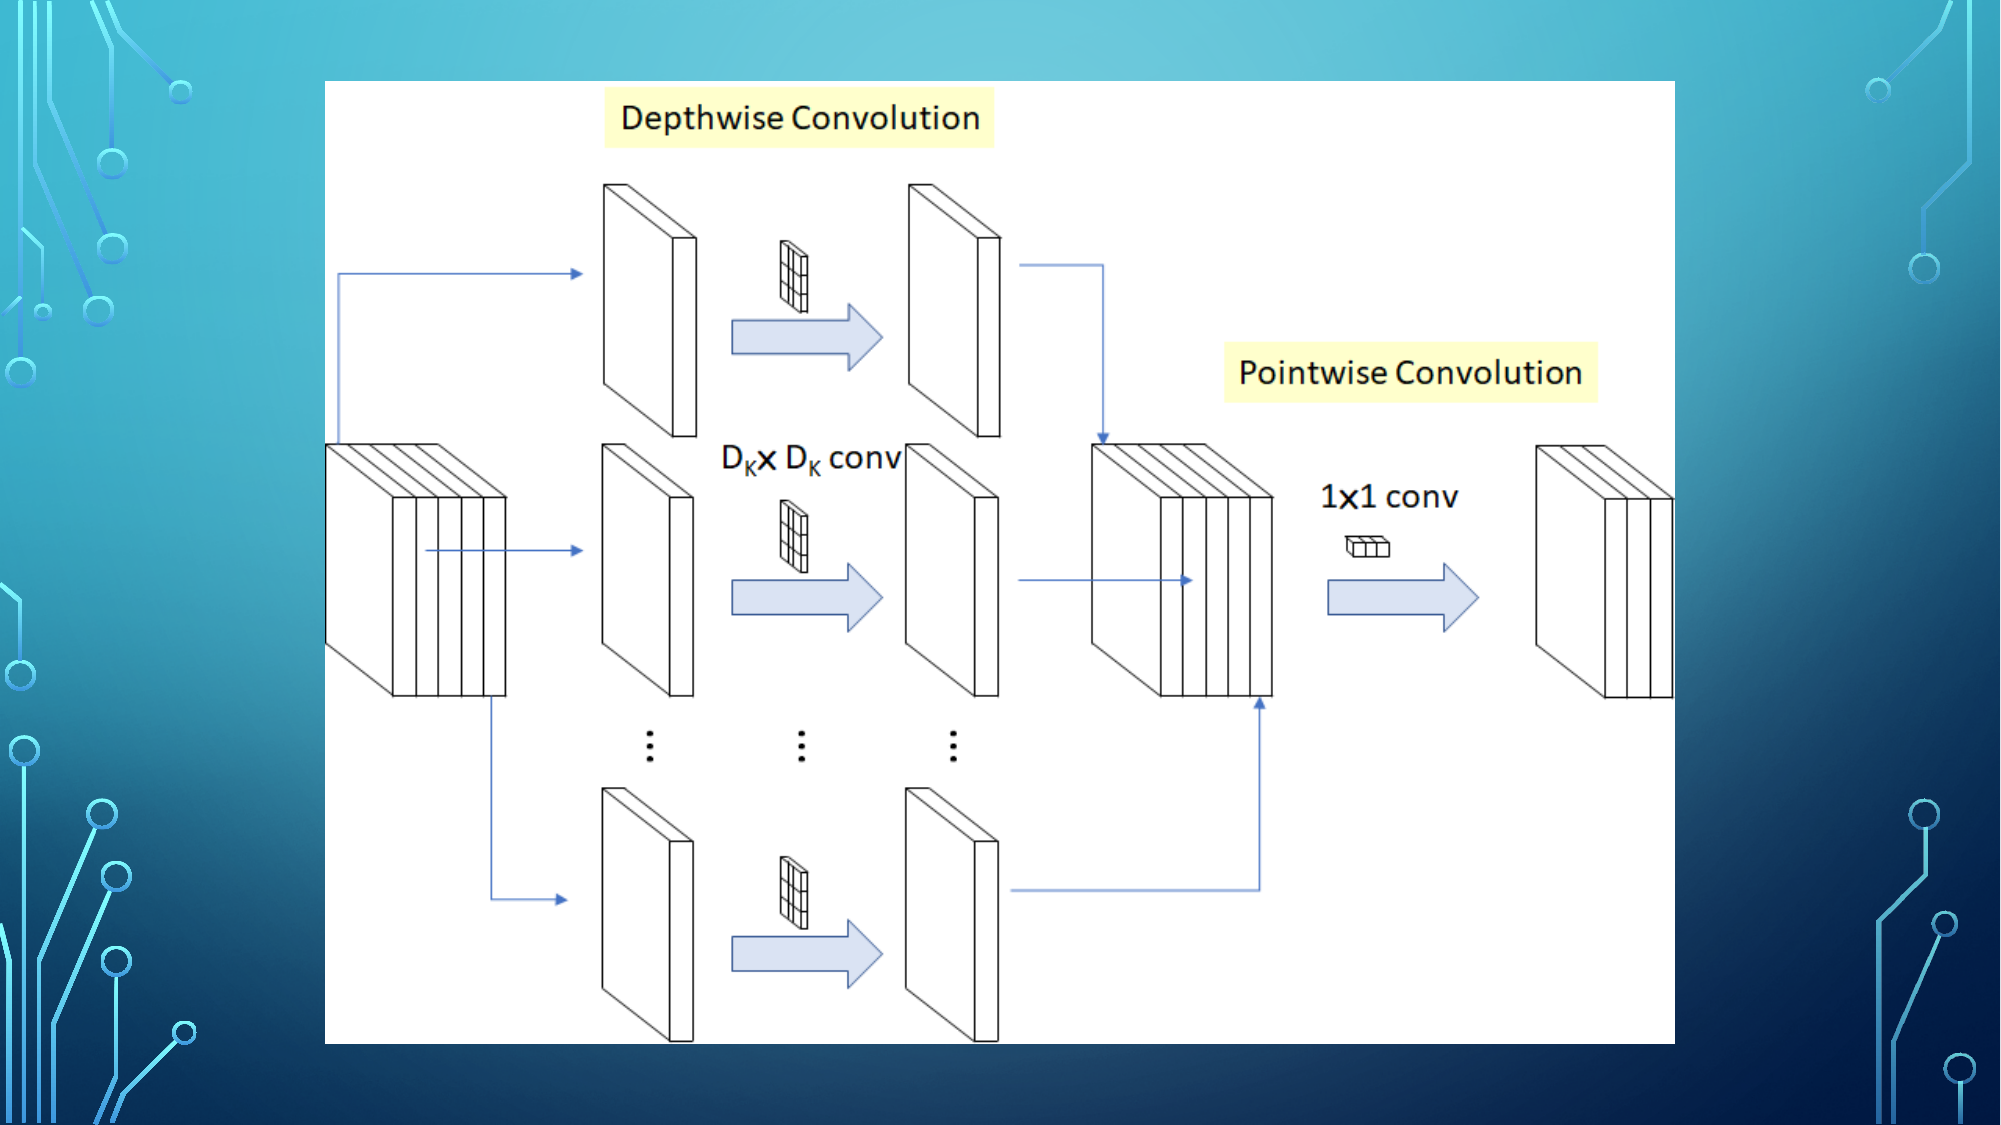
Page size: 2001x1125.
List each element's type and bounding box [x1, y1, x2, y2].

picture [325, 80, 1675, 1044]
